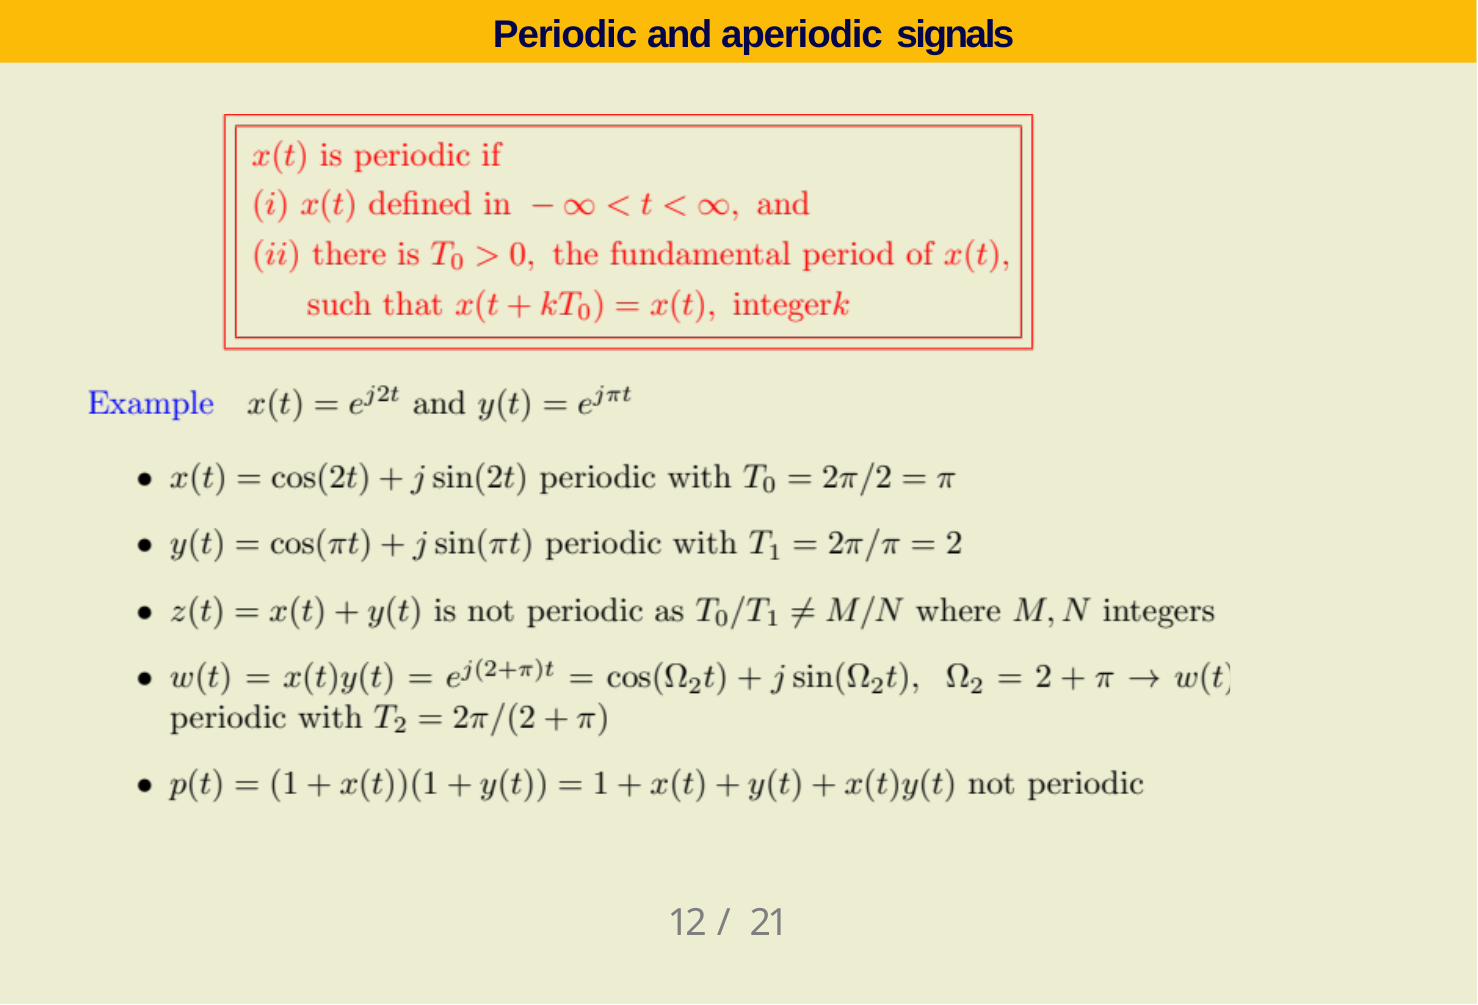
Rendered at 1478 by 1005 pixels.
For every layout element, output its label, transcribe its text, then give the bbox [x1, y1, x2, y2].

title Periodic and aperiodic signals [490, 6, 1021, 112]
slide_number 12 / 21 [663, 902, 801, 1005]
picture [88, 114, 1231, 803]
